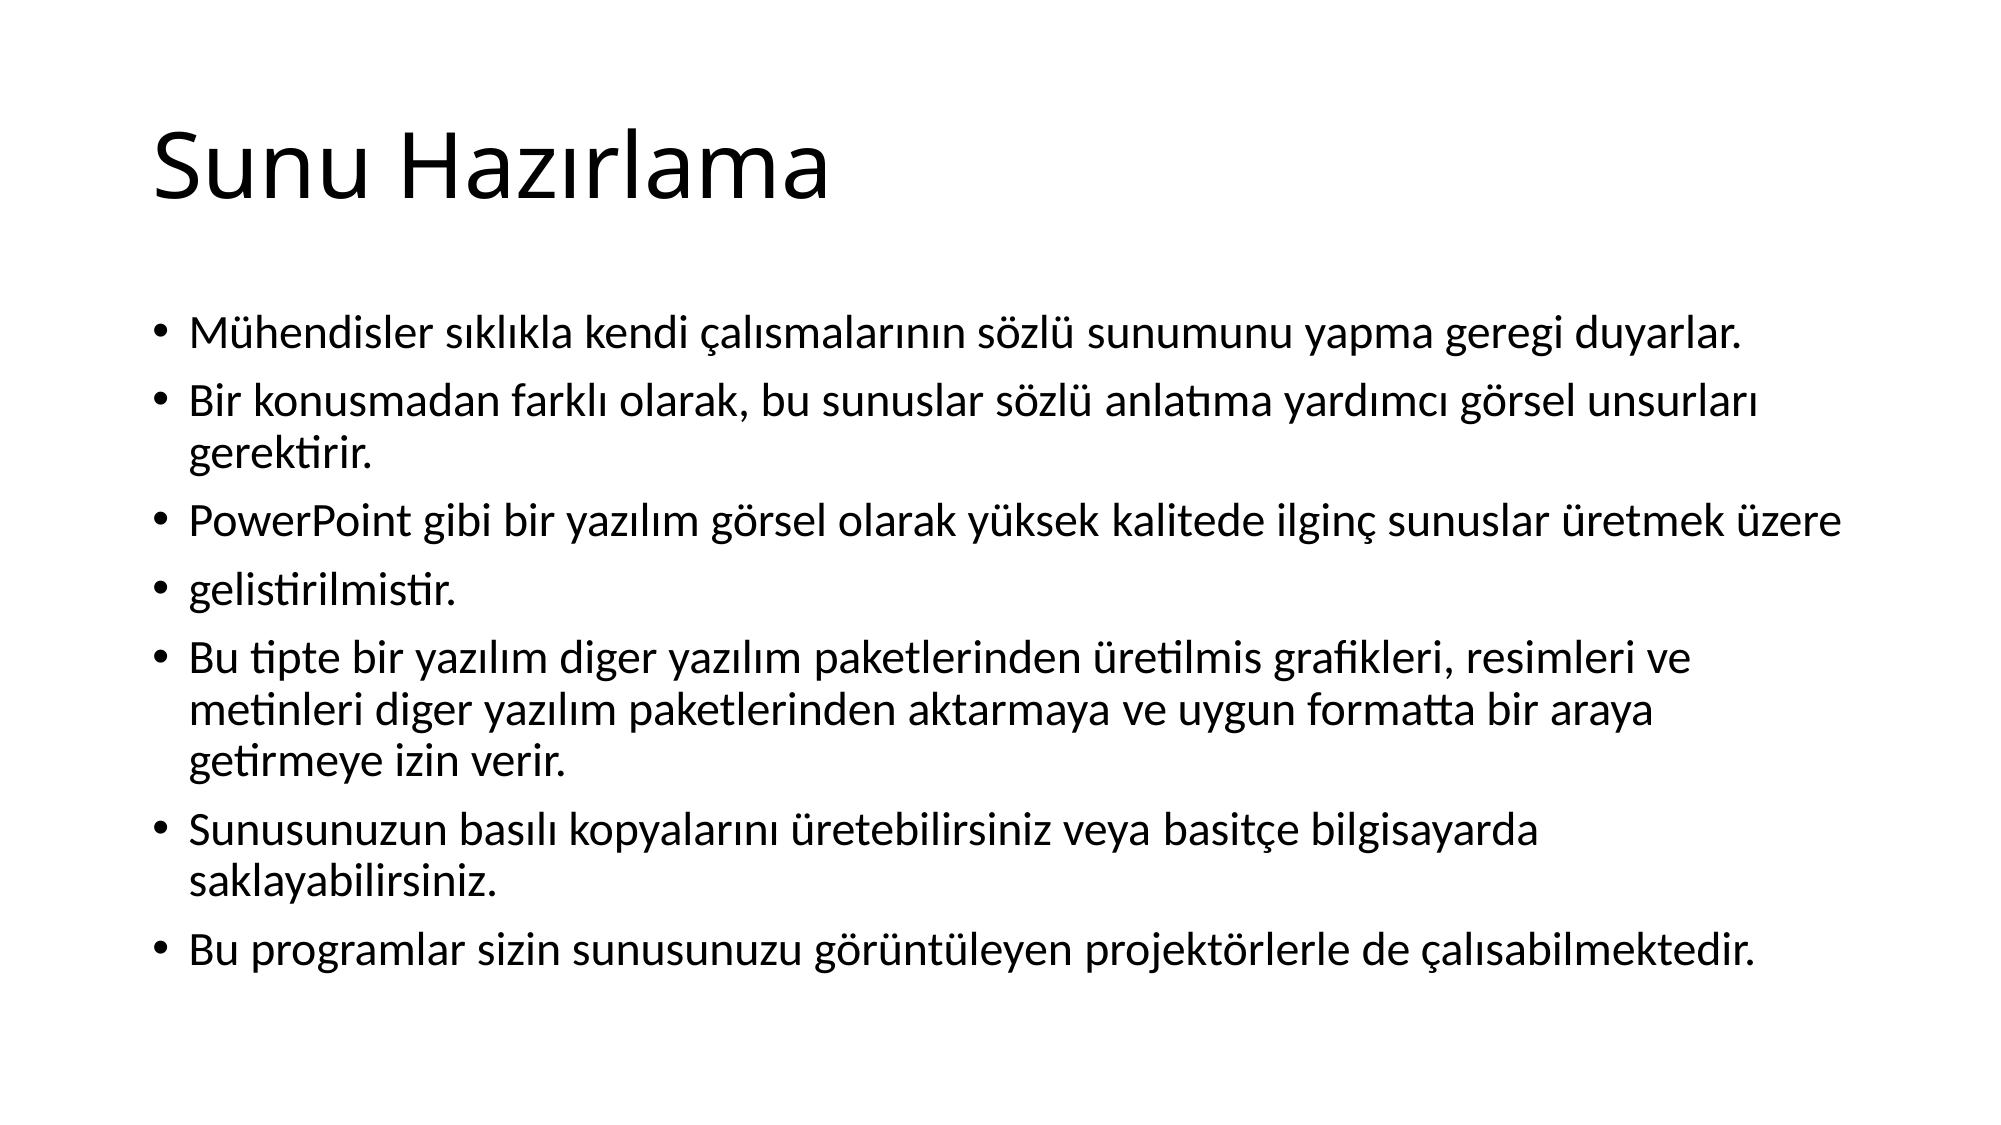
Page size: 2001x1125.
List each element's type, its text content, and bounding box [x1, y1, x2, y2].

title Sunu Hazırlama [137, 59, 1863, 278]
list Mühendisler sıklıkla kendi çalısmalarının sözlü sunumunu yapma geregi duyarlar. Bir konusmadan farklı olarak, bu sunuslar sözlü anlatıma yardımcı görsel unsurları gerektirir. PowerPoint gibi bir yazılım görsel olarak yüksek kalitede ilginç sunuslar üretmek üzere gelistirilmistir. Bu tipte bir yazılım diger yazılım paketlerinden üretilmis grafikleri, resimleri ve metinleri diger yazılım paketlerinden aktarmaya ve uygun formatta bir araya getirmeye izin verir. Sunusunuzun basılı kopyalarını üretebilirsiniz veya basitçe bilgisayarda saklayabilirsiniz. Bu programlar sizin sunusunuzu görüntüleyen projektörlerle de çalısabilmektedir. [137, 299, 1863, 1014]
